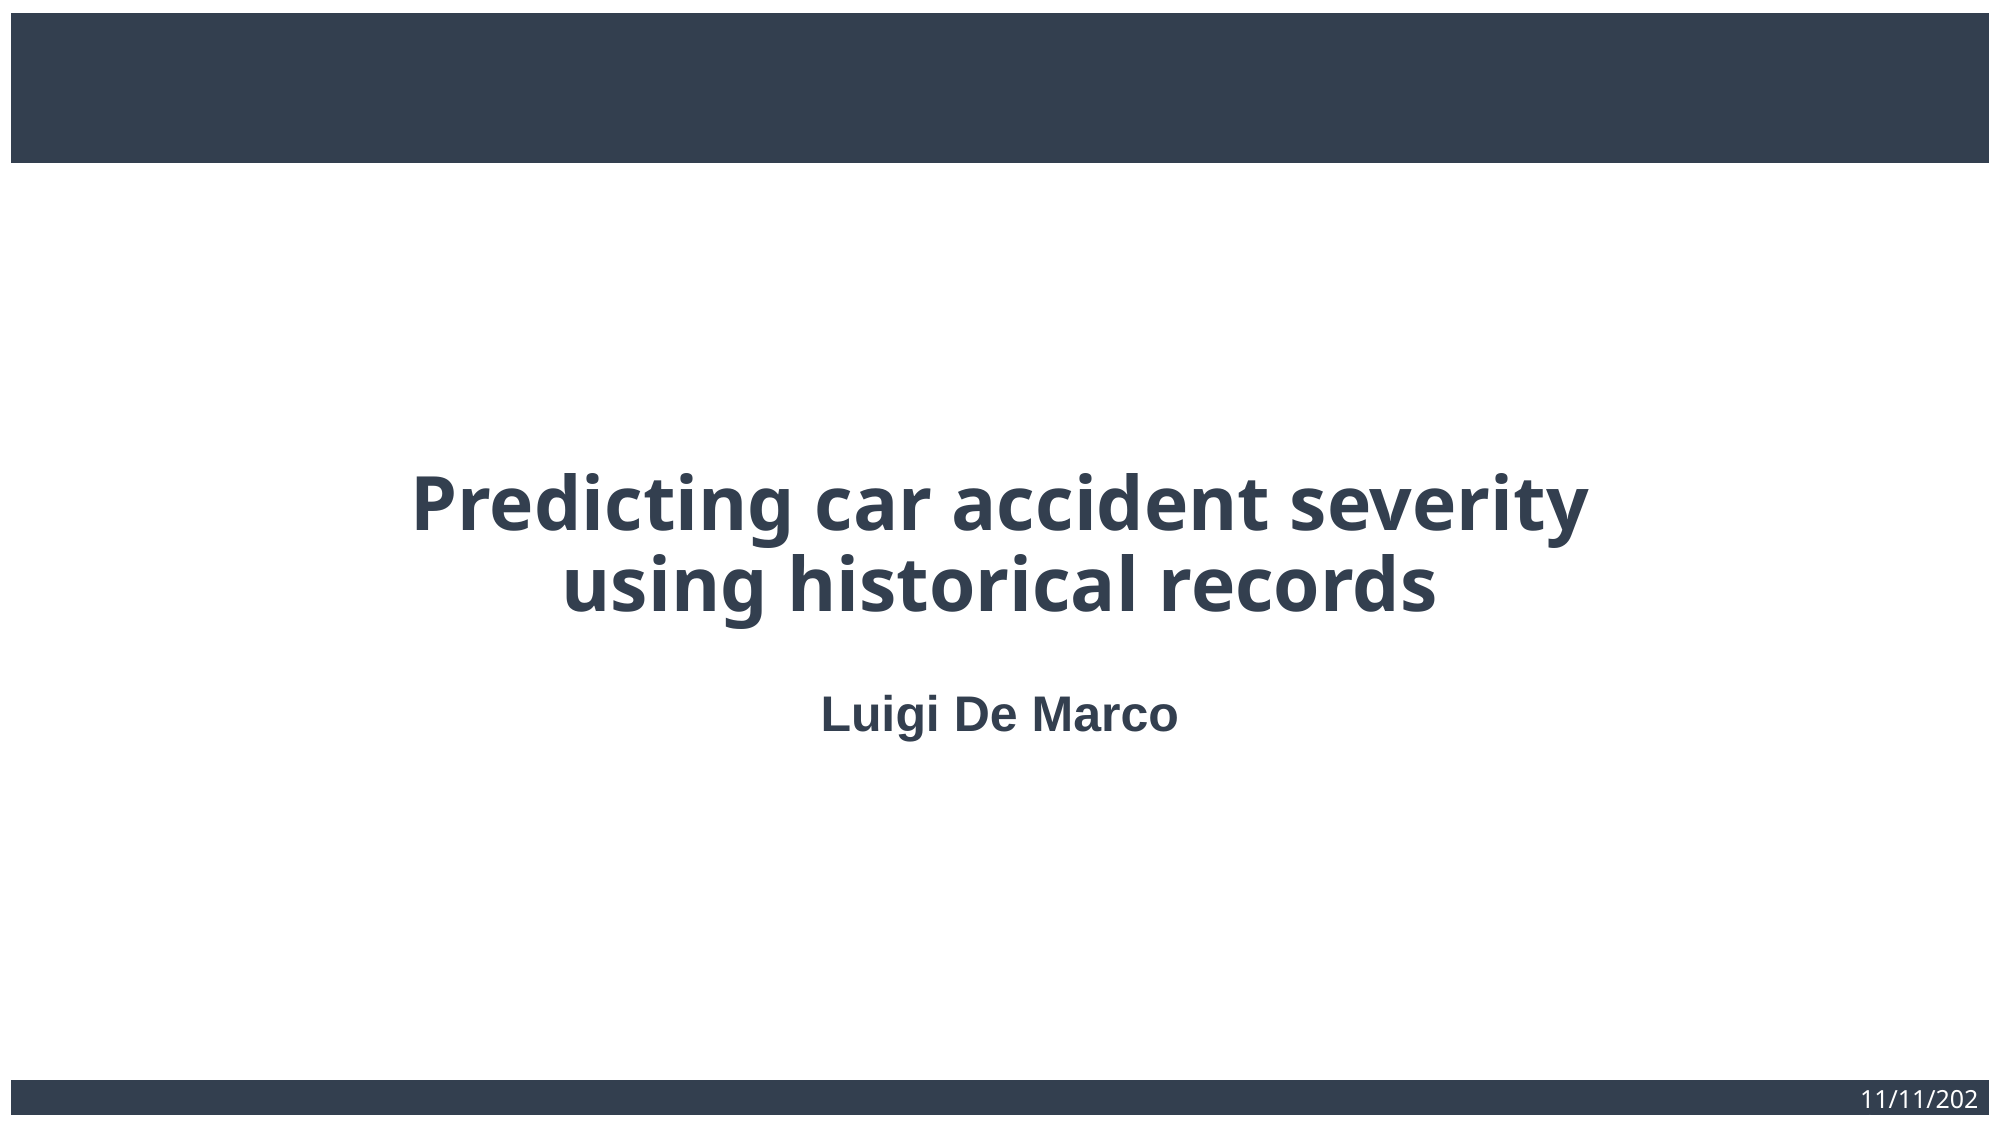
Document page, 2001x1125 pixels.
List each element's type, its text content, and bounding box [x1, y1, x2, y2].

subtitle Luigi De Marco [792, 673, 1208, 762]
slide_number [1845, 1076, 2000, 1124]
text_box Predicting car accident severity using historical records [302, 460, 1698, 635]
